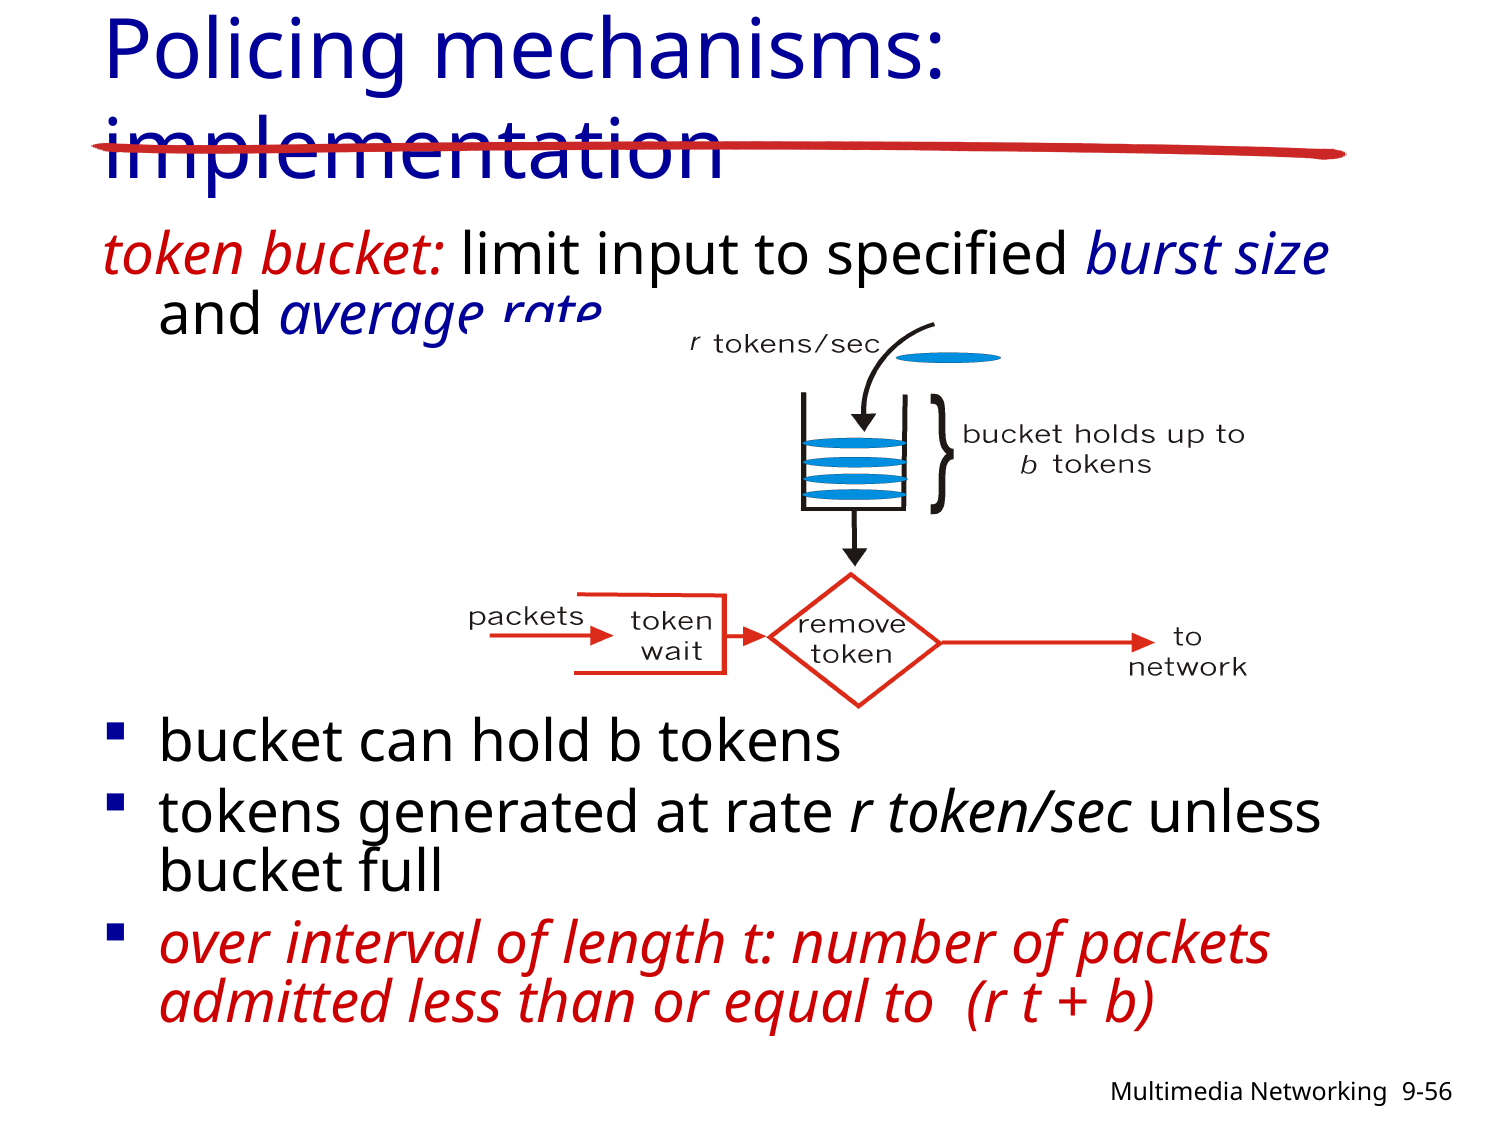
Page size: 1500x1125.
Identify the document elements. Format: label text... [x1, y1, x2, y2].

slide_number 9-56 [1387, 1068, 1500, 1113]
picture [467, 322, 1247, 709]
title Policing mechanisms: implementation [87, 1, 1386, 189]
footer Multimedia Networking [1079, 1067, 1403, 1110]
list token bucket: limit input to specified burst size and average rate bucket can hold b tokens tokens generated at rate r token/sec unless bucket full over interval of length t: number of packets admitted less than or equal to (r t + b) [87, 219, 1407, 1081]
picture [85, 135, 1361, 165]
